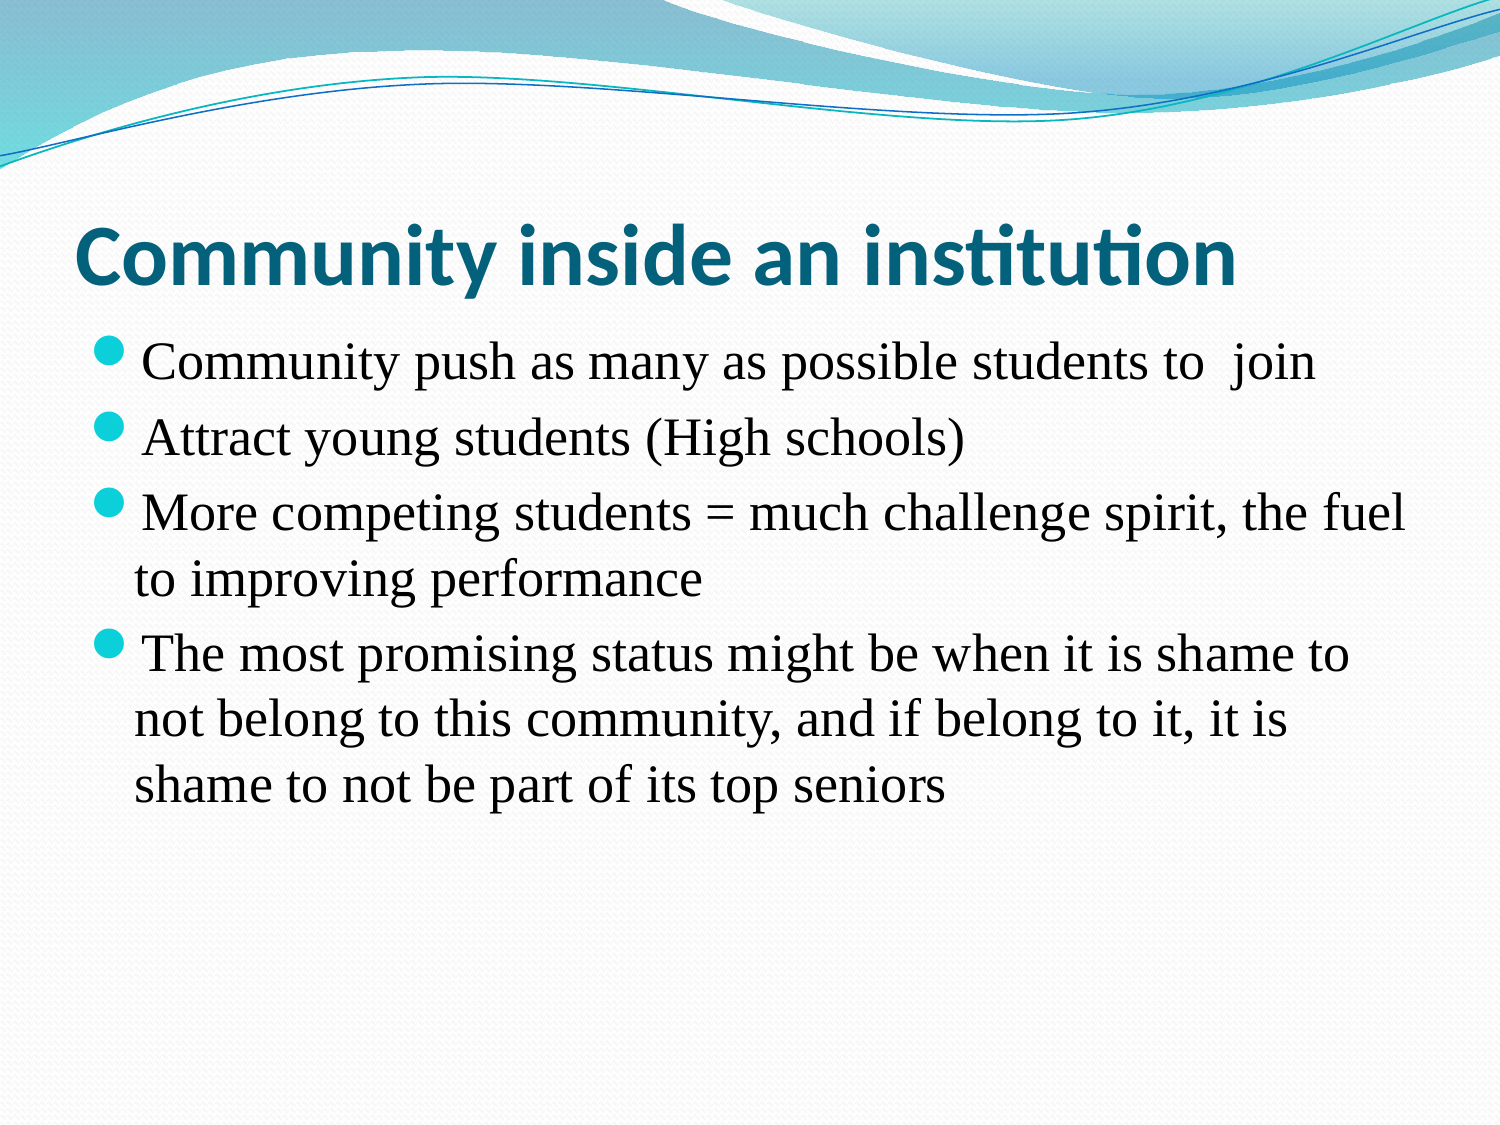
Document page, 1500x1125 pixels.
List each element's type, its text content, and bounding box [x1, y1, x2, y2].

list Community push as many as possible students to join Attract young students (High schools) More competing students = much challenge spirit, the fuel to improving performance The most promising status might be when it is shame to not belong to this community, and if belong to it, it is shame to not be part of its top seniors [75, 317, 1425, 1038]
title Community inside an institution [75, 115, 1425, 303]
